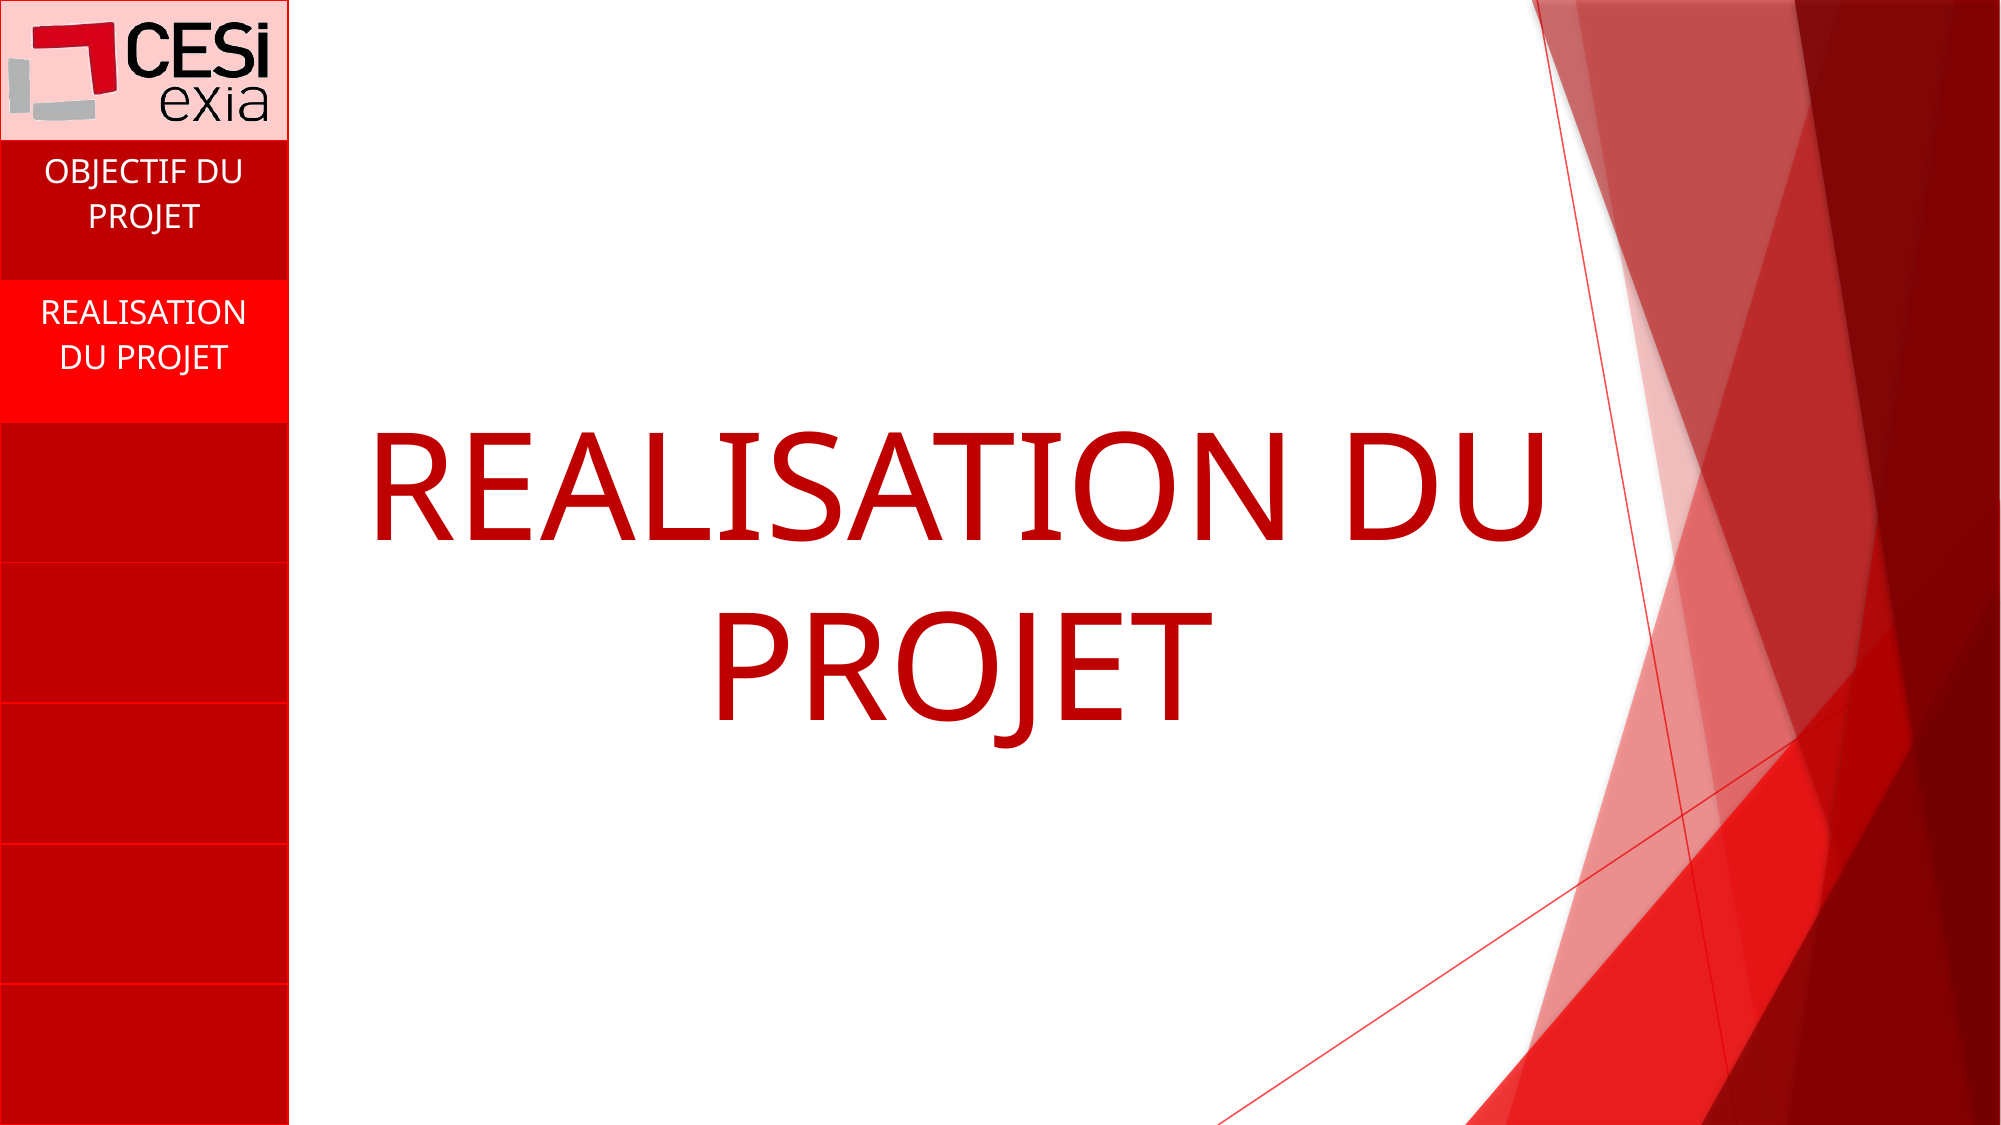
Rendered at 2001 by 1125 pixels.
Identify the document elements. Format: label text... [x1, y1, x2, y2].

picture [0, 7, 304, 130]
table_cell OBJECTIF DU PROJET [1, 141, 287, 280]
table_cell [1, 704, 287, 843]
table_cell REALISATION DU PROJET [1, 282, 287, 421]
table_cell [1, 423, 287, 562]
title REALISATION DU PROJET [289, 383, 1633, 733]
table_cell [1, 845, 287, 983]
table_cell [1, 985, 287, 1124]
table_cell [1, 563, 287, 702]
table_header [1, 1, 287, 6]
